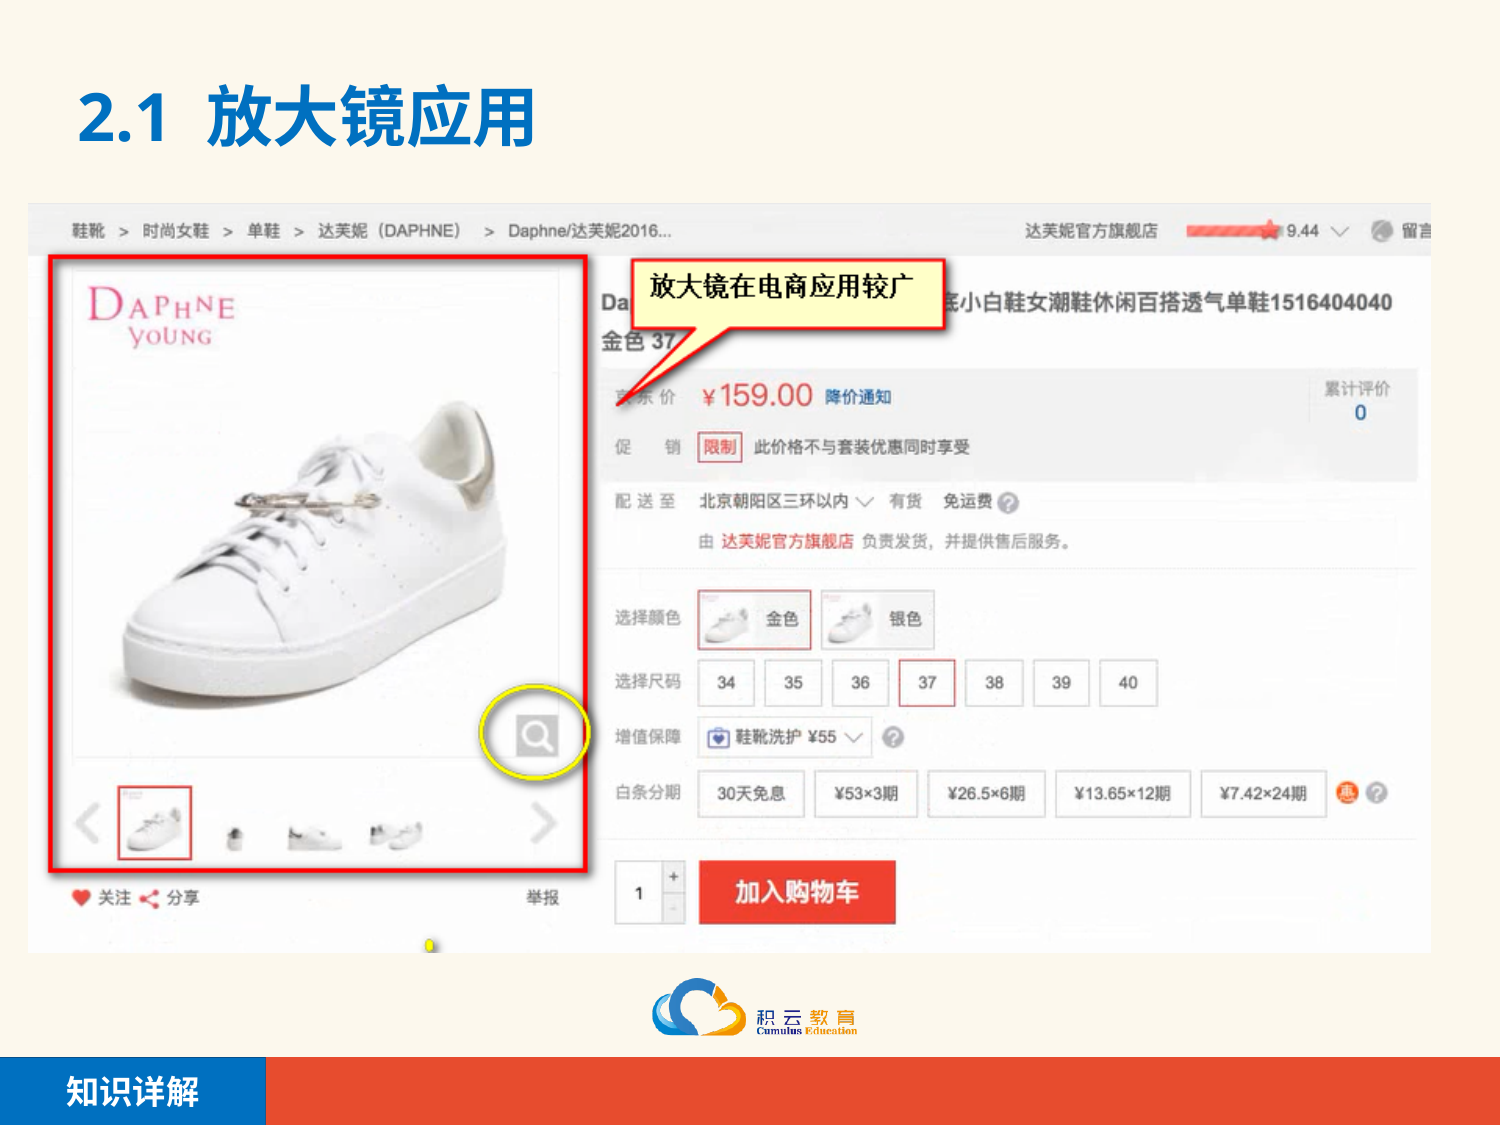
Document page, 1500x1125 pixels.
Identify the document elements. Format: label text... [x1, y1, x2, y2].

title 2.1 放大镜应用 [69, 55, 1431, 164]
picture [643, 971, 869, 1044]
picture [28, 203, 1431, 953]
